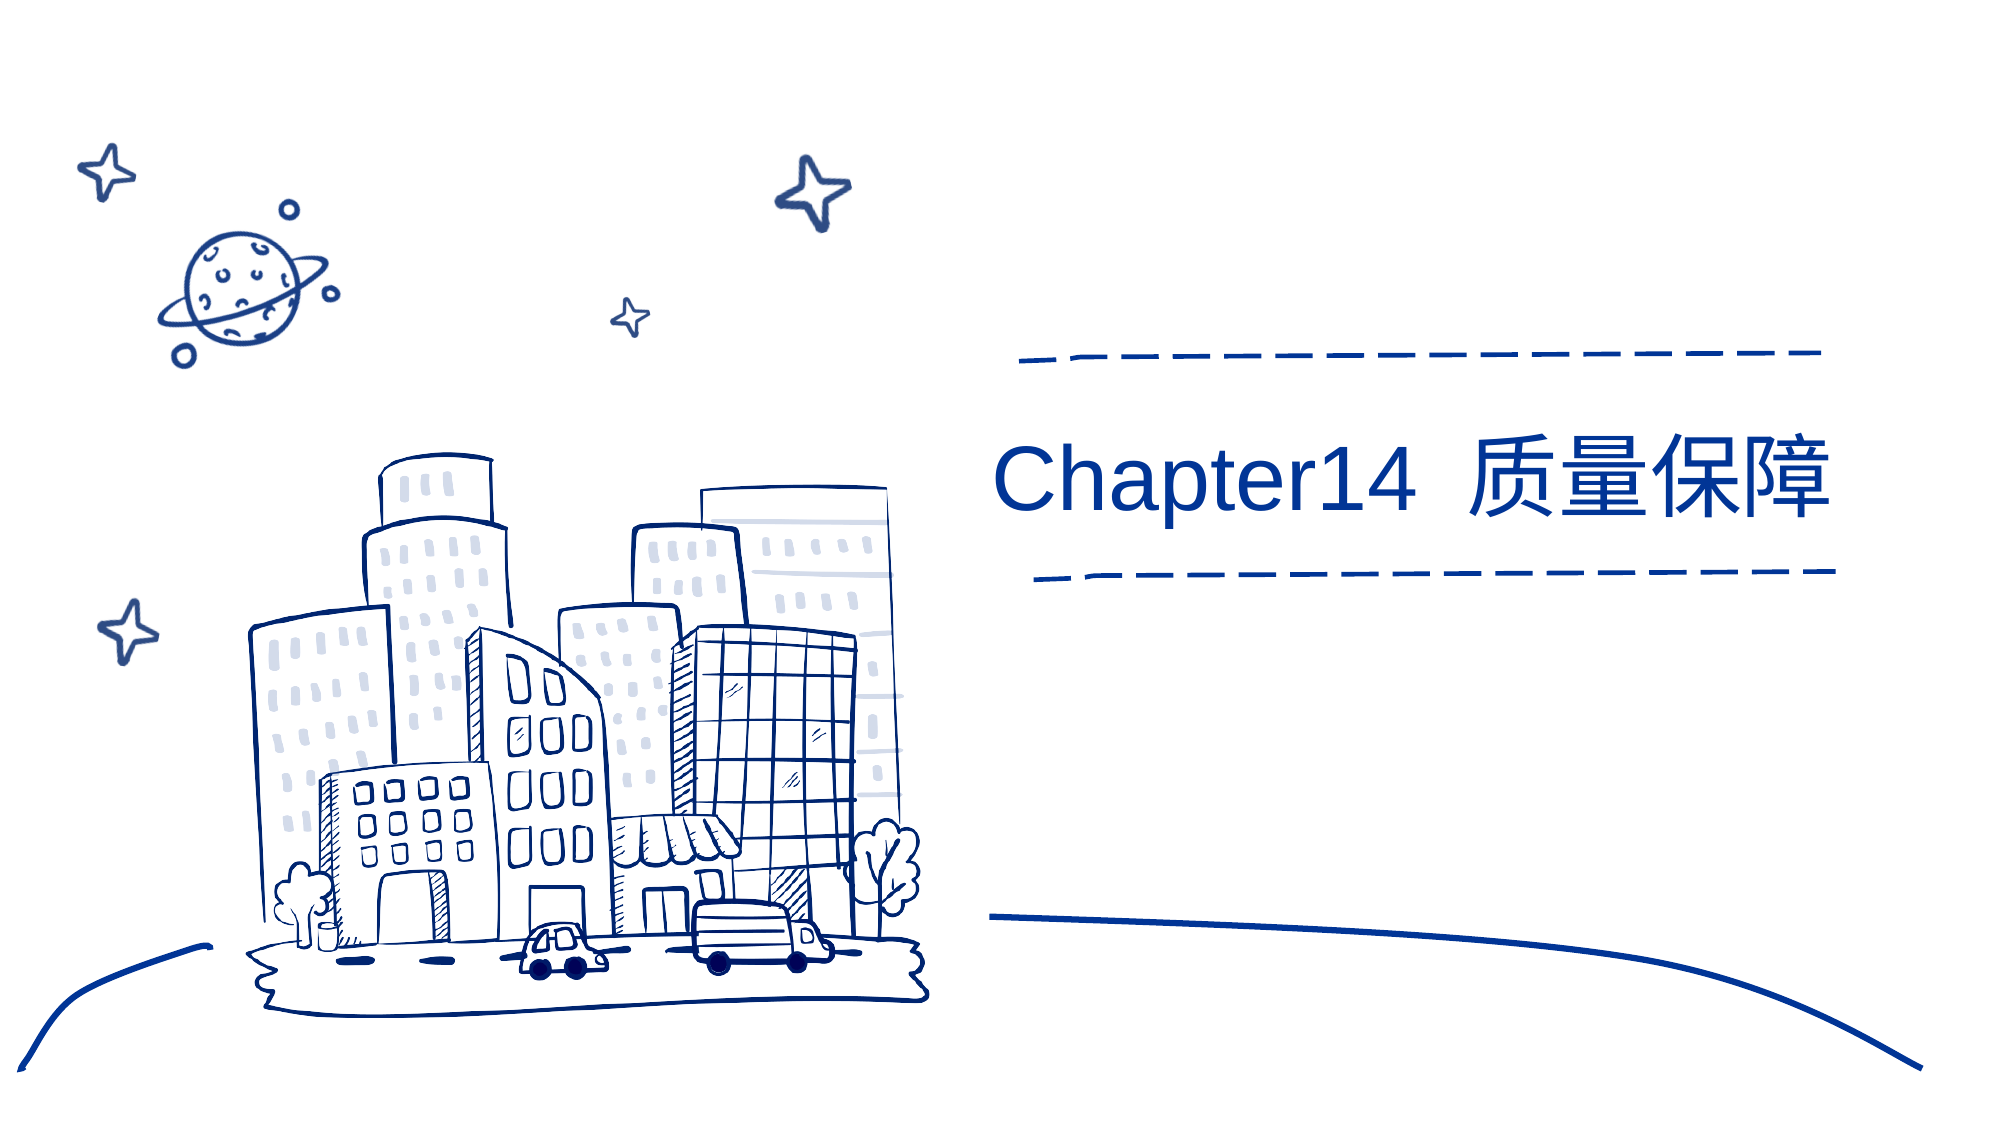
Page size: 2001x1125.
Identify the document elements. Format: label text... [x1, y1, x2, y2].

title Chapter14 质量保障 [962, 372, 1863, 554]
